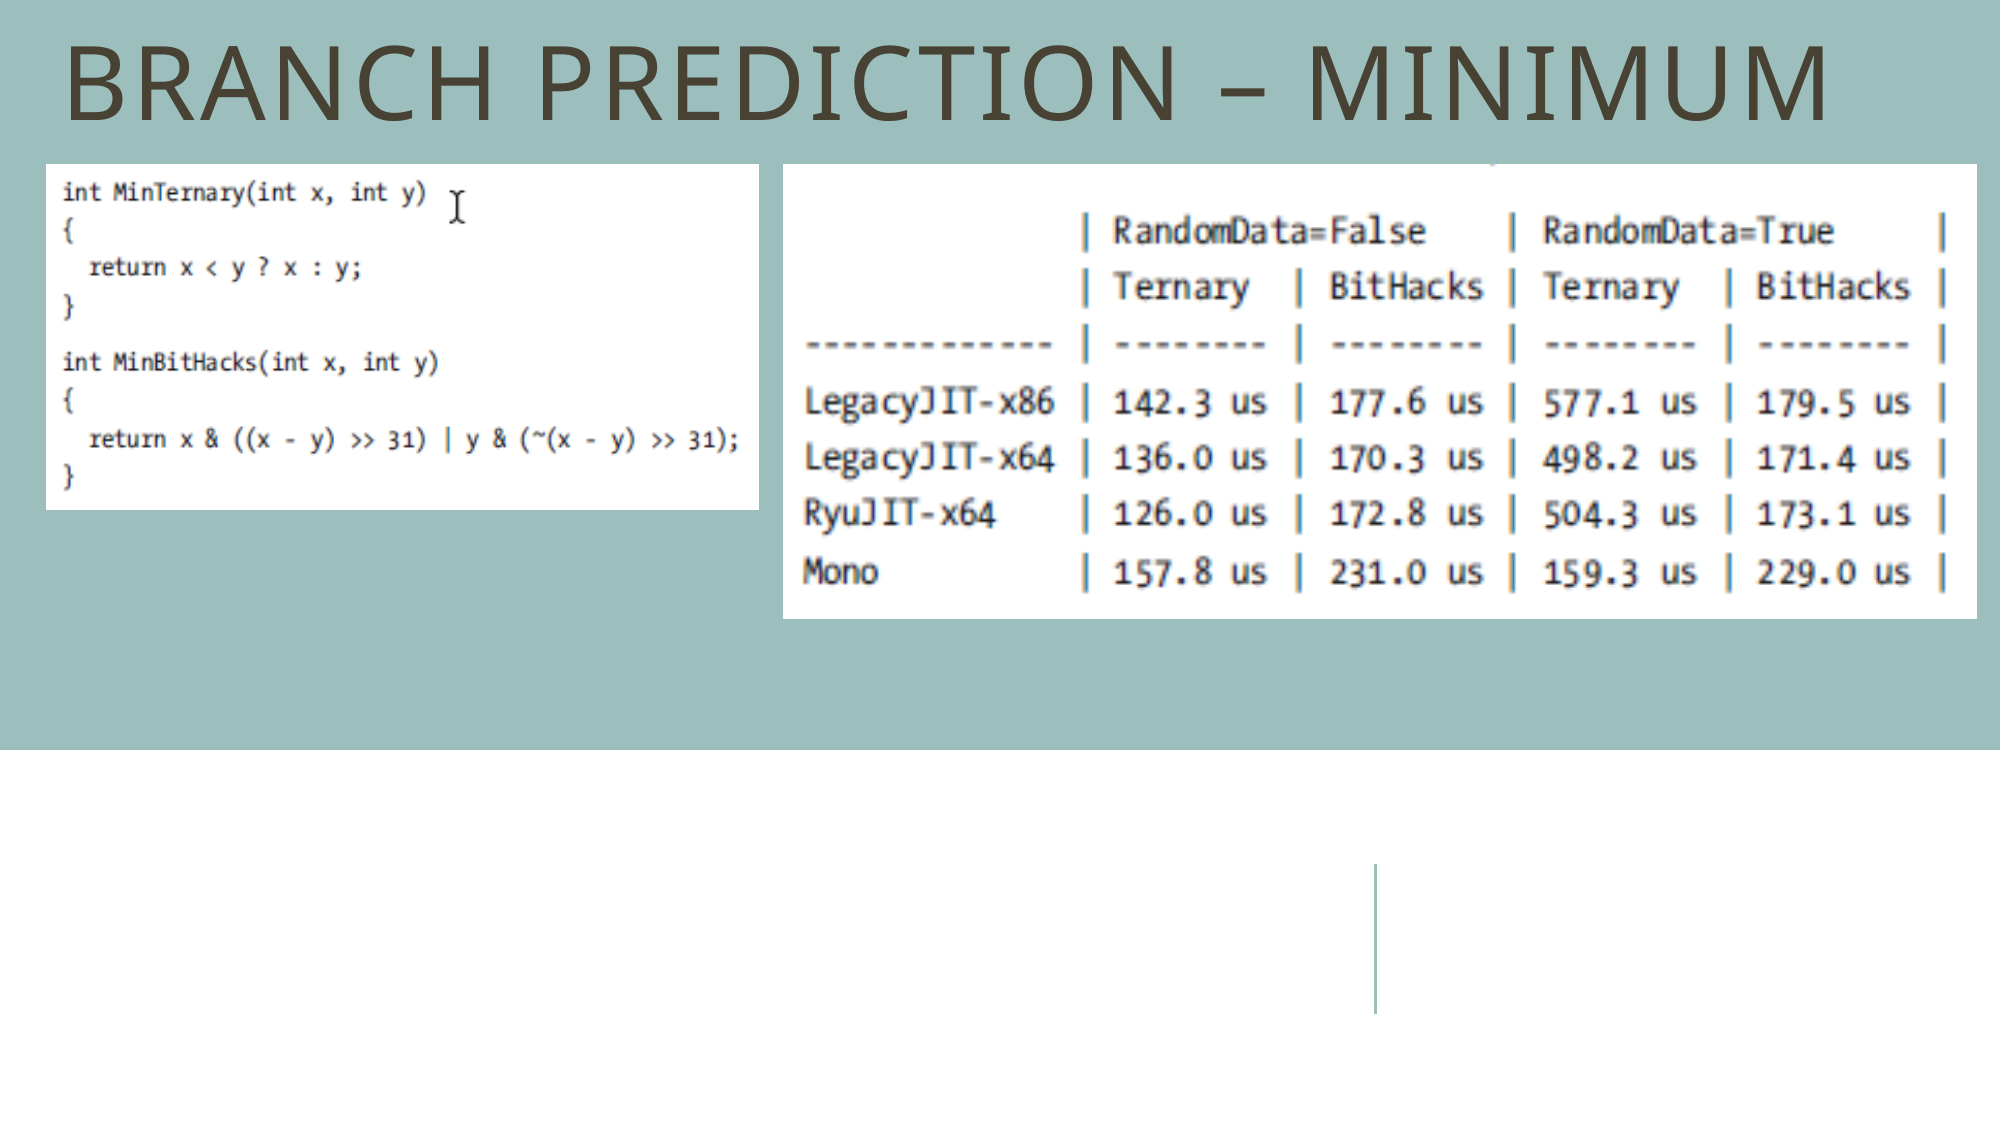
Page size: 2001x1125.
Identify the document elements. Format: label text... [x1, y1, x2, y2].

title Branch prediction – minimum [46, 33, 1981, 148]
picture [45, 163, 759, 511]
picture [783, 163, 1977, 619]
